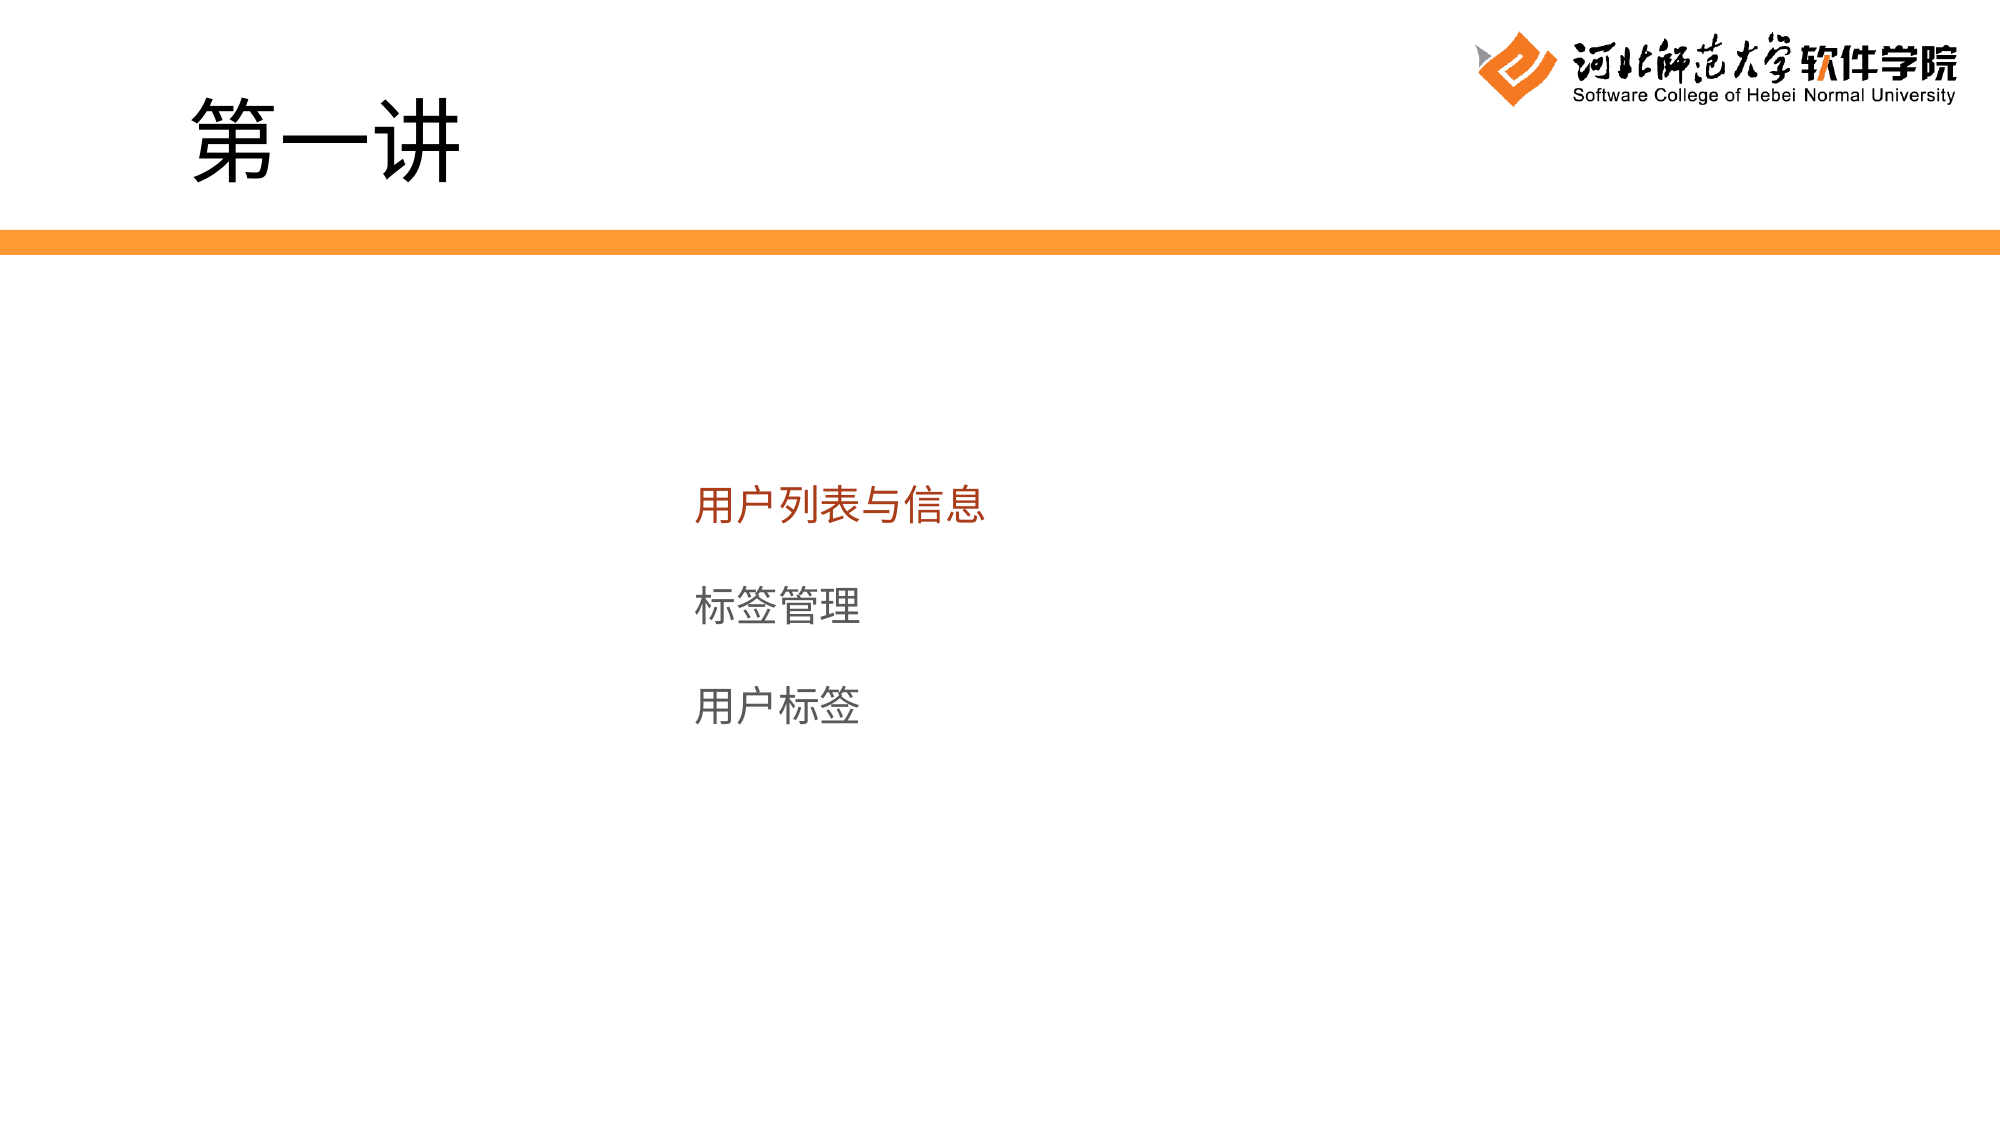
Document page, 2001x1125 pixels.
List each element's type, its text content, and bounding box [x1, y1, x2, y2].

list 第一讲 [172, 89, 1181, 202]
picture [1475, 31, 1957, 107]
text_box 用户列表与信息 标签管理 用户标签 [679, 421, 1376, 737]
